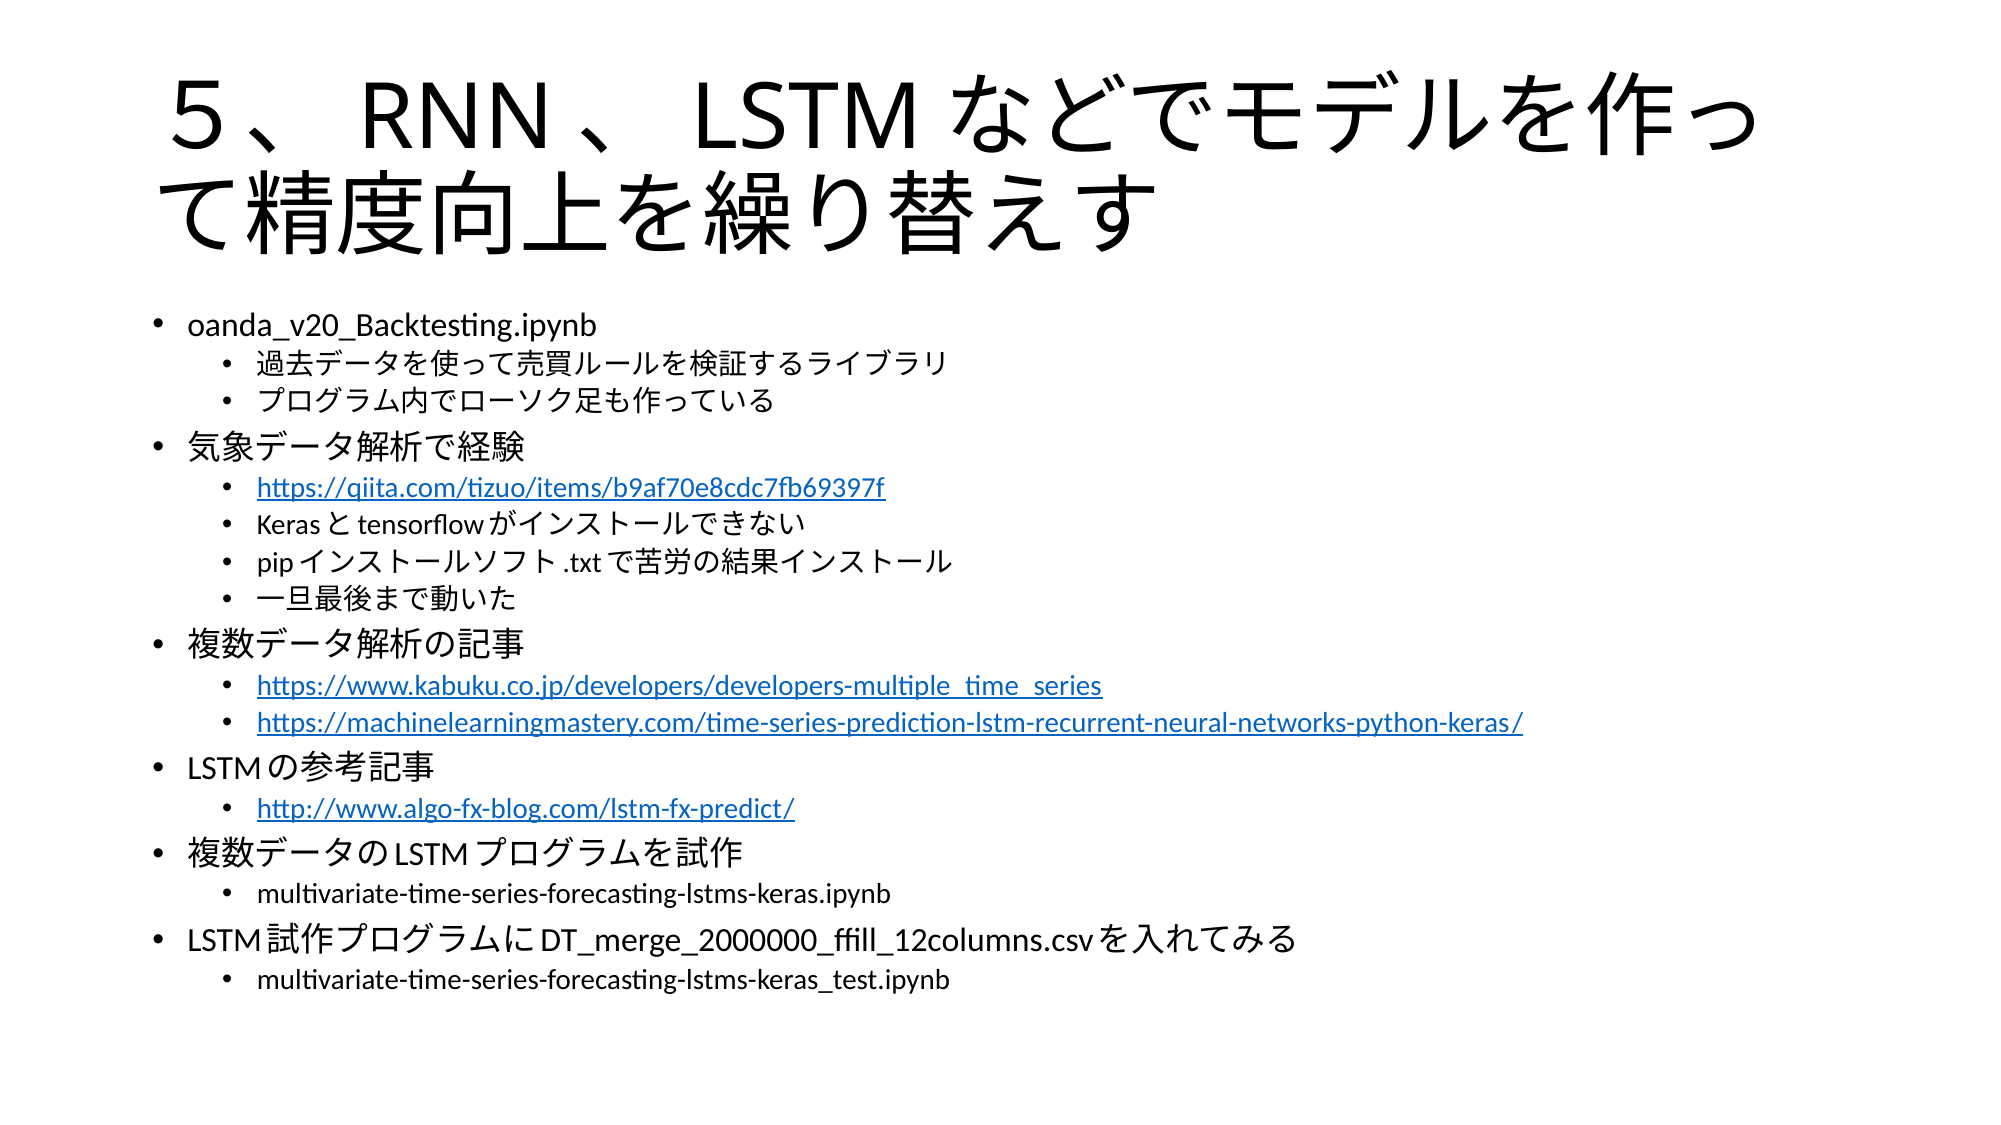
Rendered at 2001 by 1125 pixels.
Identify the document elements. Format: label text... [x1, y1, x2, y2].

list oanda_v20_Backtesting.ipynb 過去データを使って売買ルールを検証するライブラリ プログラム内でローソク足も作っている 気象データ解析で経験 https://qiita.com/tizuo/items/b9af70e8cdc7fb69397f Kerasとtensorflowがインストールできない pipインストールソフト.txtで苦労の結果インストール 一旦最後まで動いた 複数データ解析の記事 https://www.kabuku.co.jp/developers/developers-multiple_time_series https://machinelearningmastery.com/time-series-prediction-lstm-recurrent-neural-networks-python-keras/ LSTMの参考記事 http://www.algo-fx-blog.com/lstm-fx-predict/ 複数データのLSTMプログラムを試作 multivariate-time-series-forecasting-lstms-keras.ipynb LSTM試作プログラムにDT_merge_2000000_ffill_12columns.csvを入れてみる multivariate-time-series-forecasting-lstms-keras_test.ipynb [137, 299, 1863, 1014]
title ５、RNN、LSTMなどでモデルを作って精度向上を繰り替えす [137, 59, 1863, 278]
